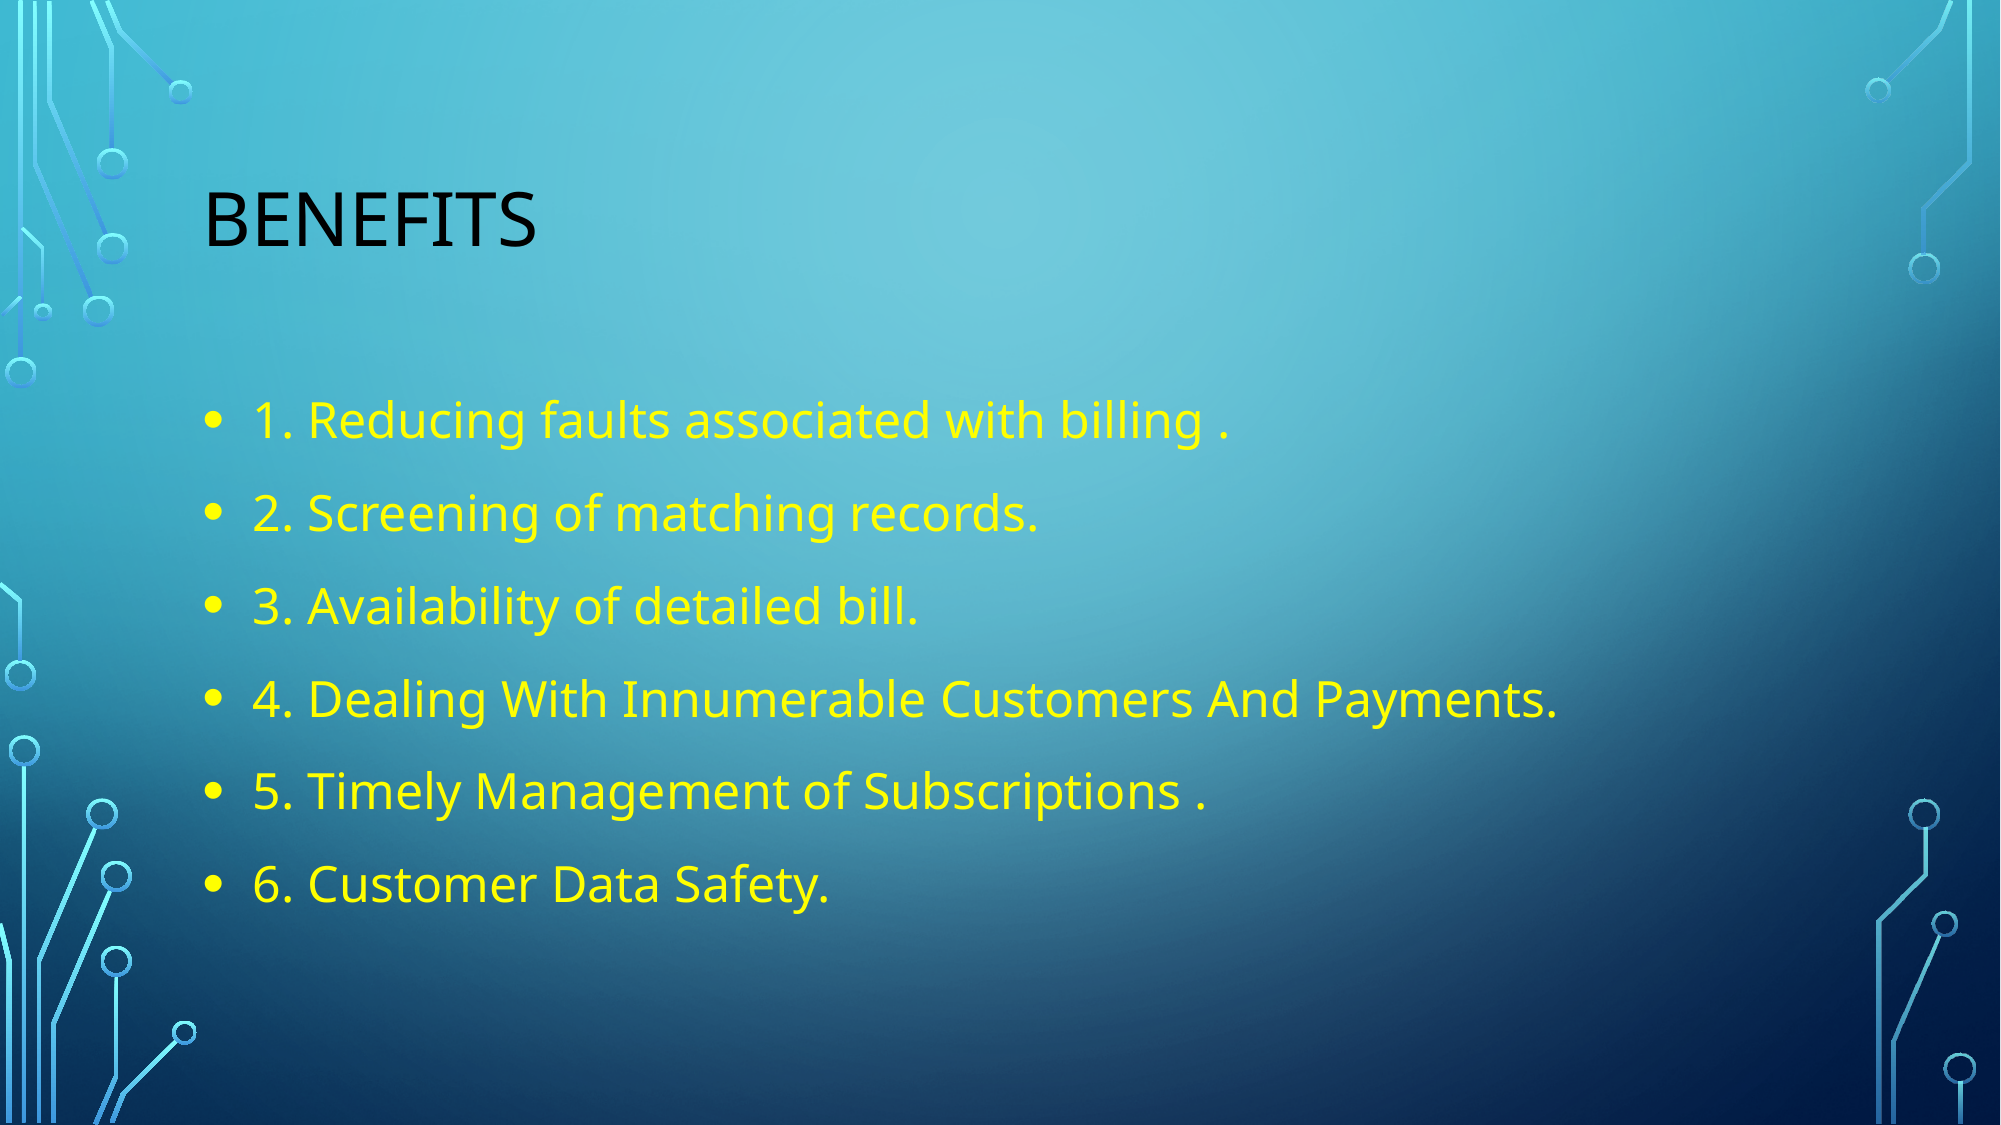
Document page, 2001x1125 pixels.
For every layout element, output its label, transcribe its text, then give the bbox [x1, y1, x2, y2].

list 1. Reducing faults associated with billing . 2. Screening of matching records. 3. Availability of detailed bill. 4. Dealing With Innumerable Customers And Payments. 5. Timely Management of Subscriptions . 6. Customer Data Safety. [187, 369, 1813, 950]
title BENEFITS [187, 101, 1813, 344]
